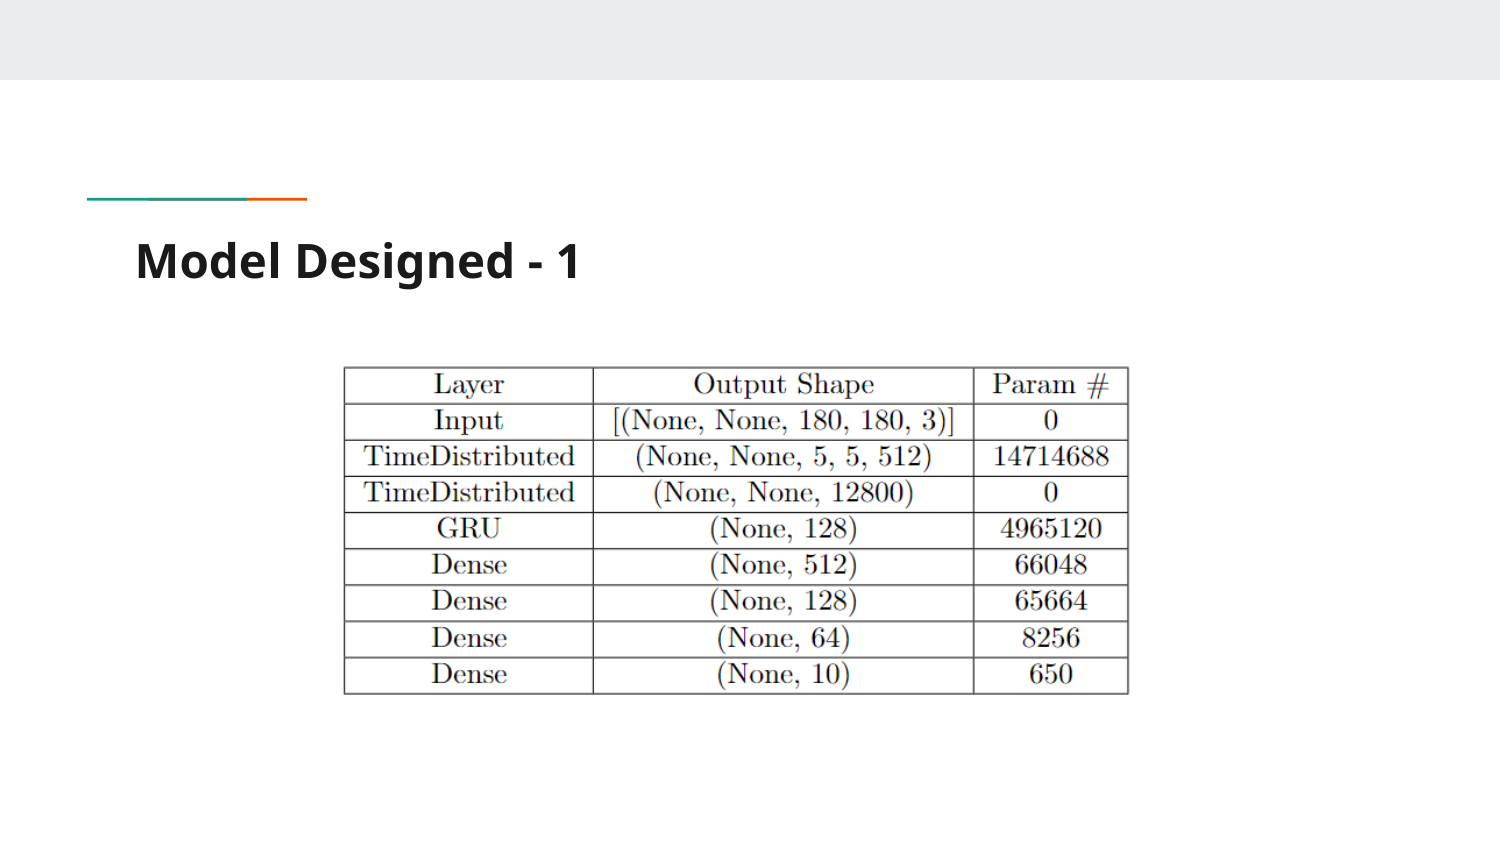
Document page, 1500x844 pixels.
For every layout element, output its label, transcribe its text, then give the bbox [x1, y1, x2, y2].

picture [331, 356, 1141, 712]
title Model Designed - 1 [119, 216, 1381, 305]
